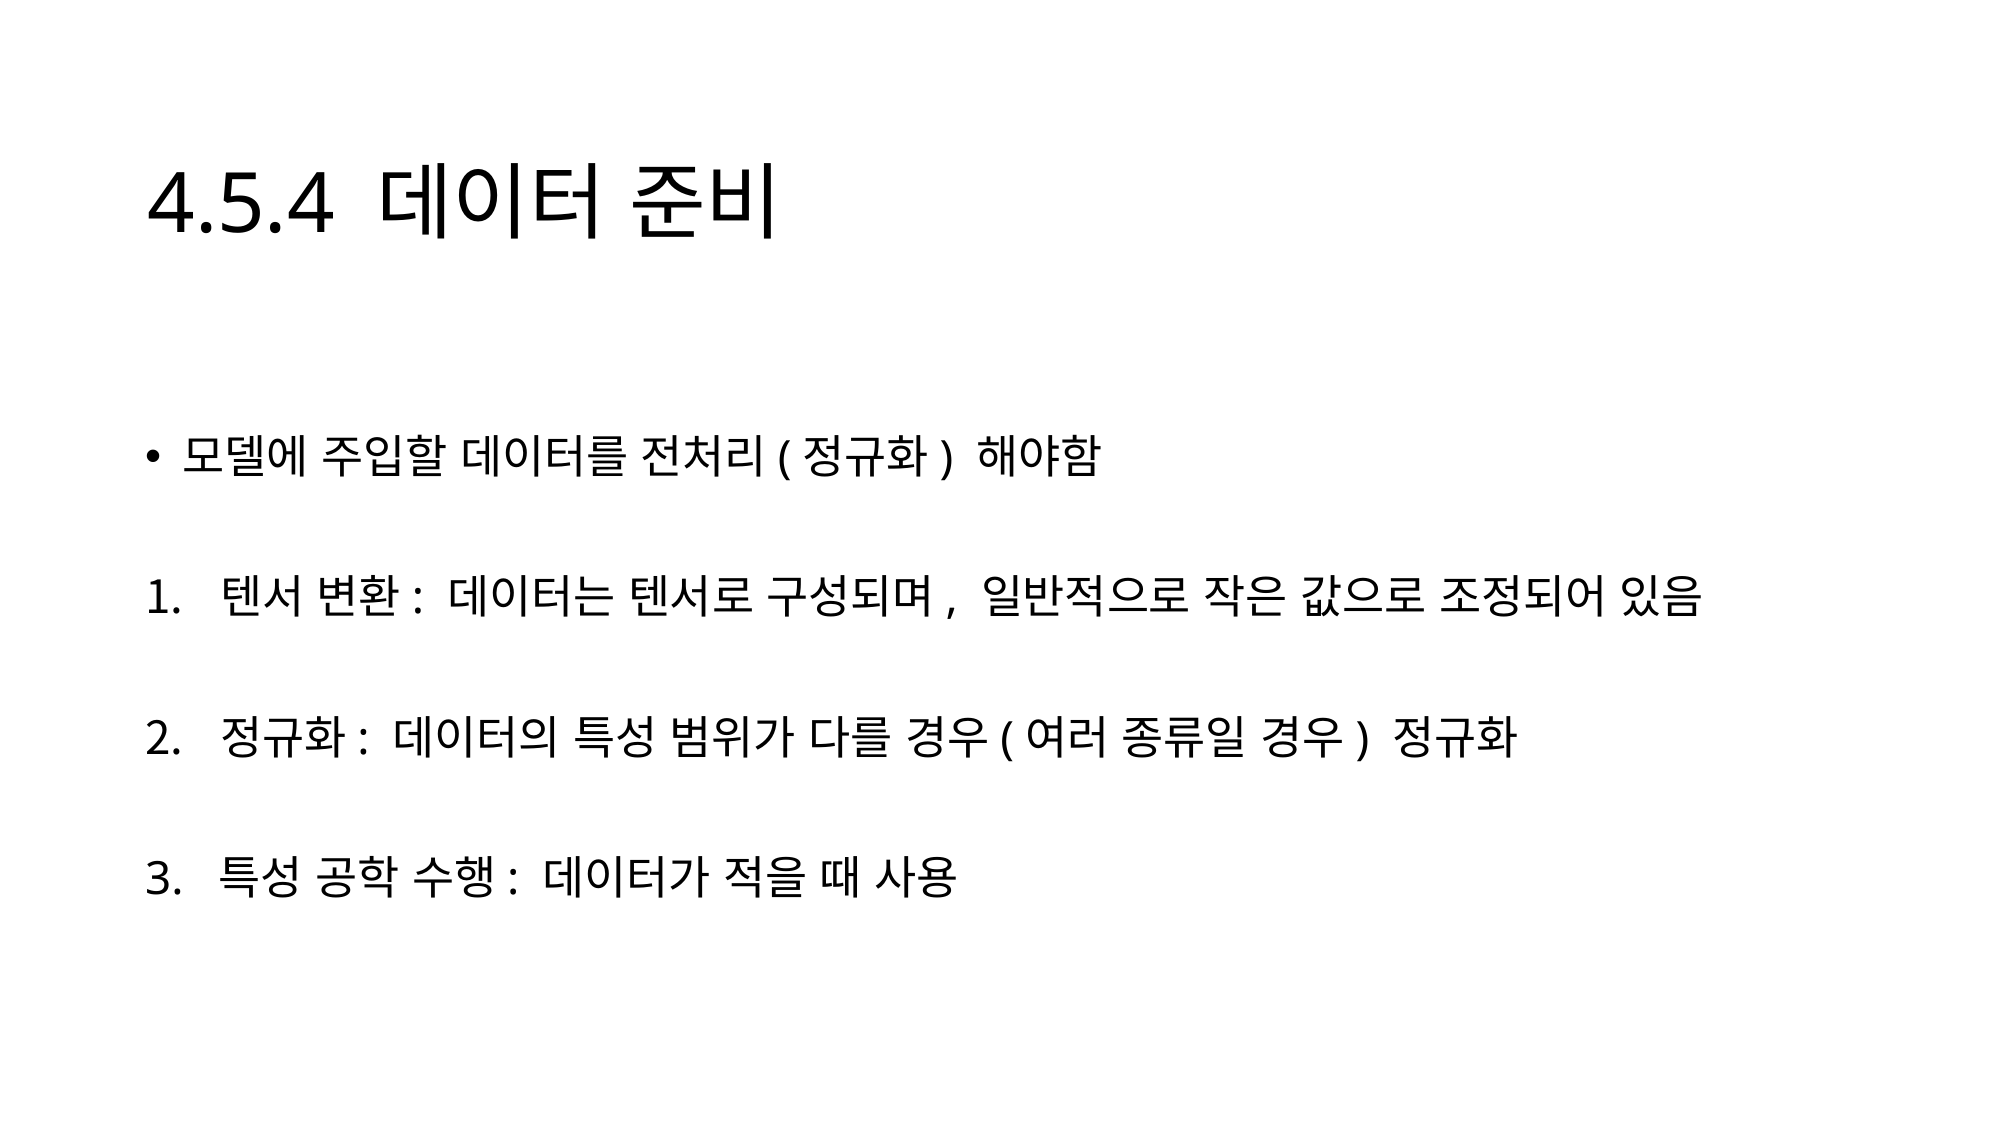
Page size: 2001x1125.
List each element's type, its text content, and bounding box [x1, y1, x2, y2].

title 4.5.4 데이터 준비 [132, 63, 1648, 259]
list 모델에 주입할 데이터를 전처리(정규화) 해야함 텐서 변환: 데이터는 텐서로 구성되며, 일반적으로 작은 값으로 조정되어 있음 정규화: 데이터의 특성 범위가 다를 경우(여러 종류일 경우) 정규화 3. 특성 공학 수행: 데이터가 적을 때 사용 [130, 426, 1875, 990]
